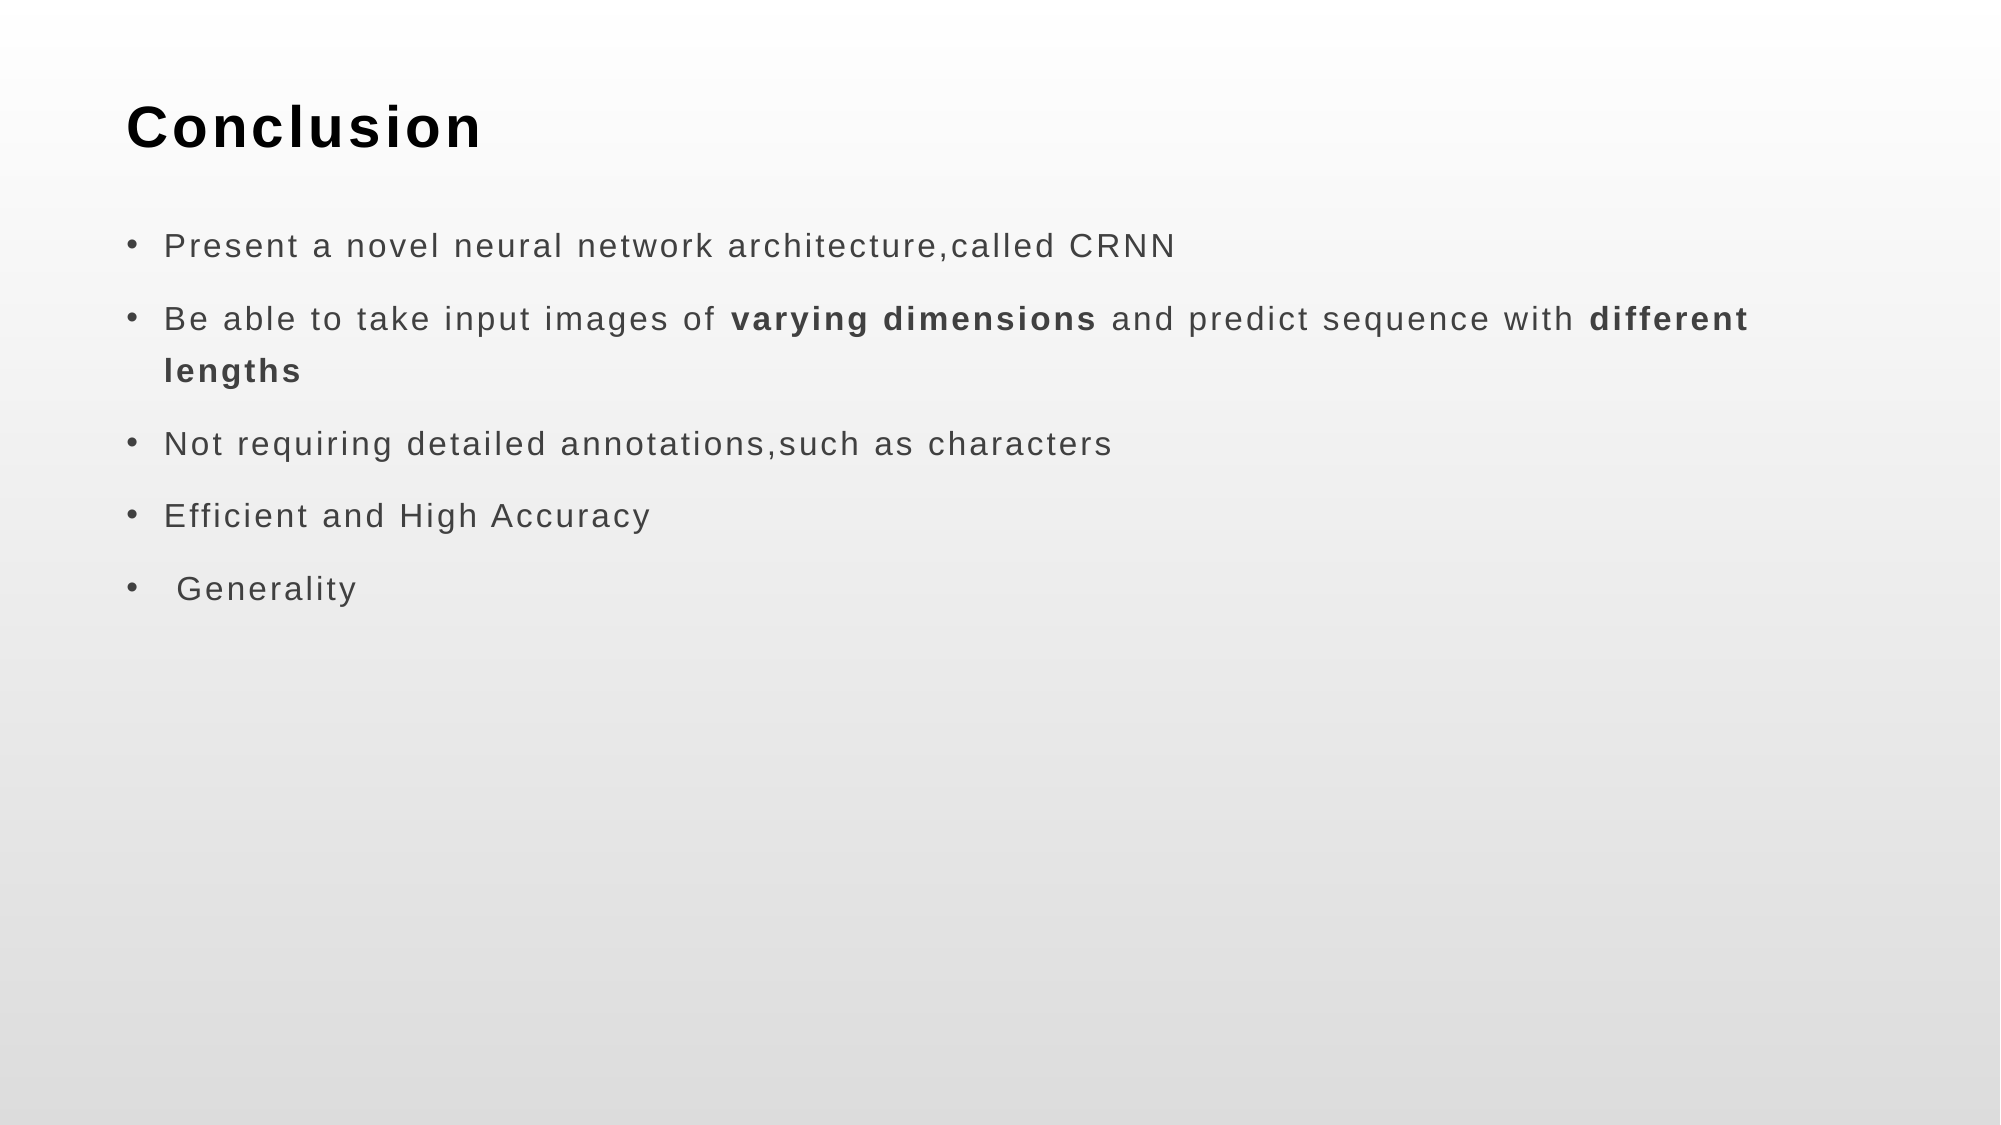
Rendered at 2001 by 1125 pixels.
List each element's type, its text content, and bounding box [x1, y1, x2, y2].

list Present a novel neural network architecture,called CRNN Be able to take input images of varying dimensions and predict sequence with different lengths Not requiring detailed annotations,such as characters Efficient and High Accuracy Generality [109, 212, 1891, 1040]
title Conclusion [109, 70, 1891, 178]
